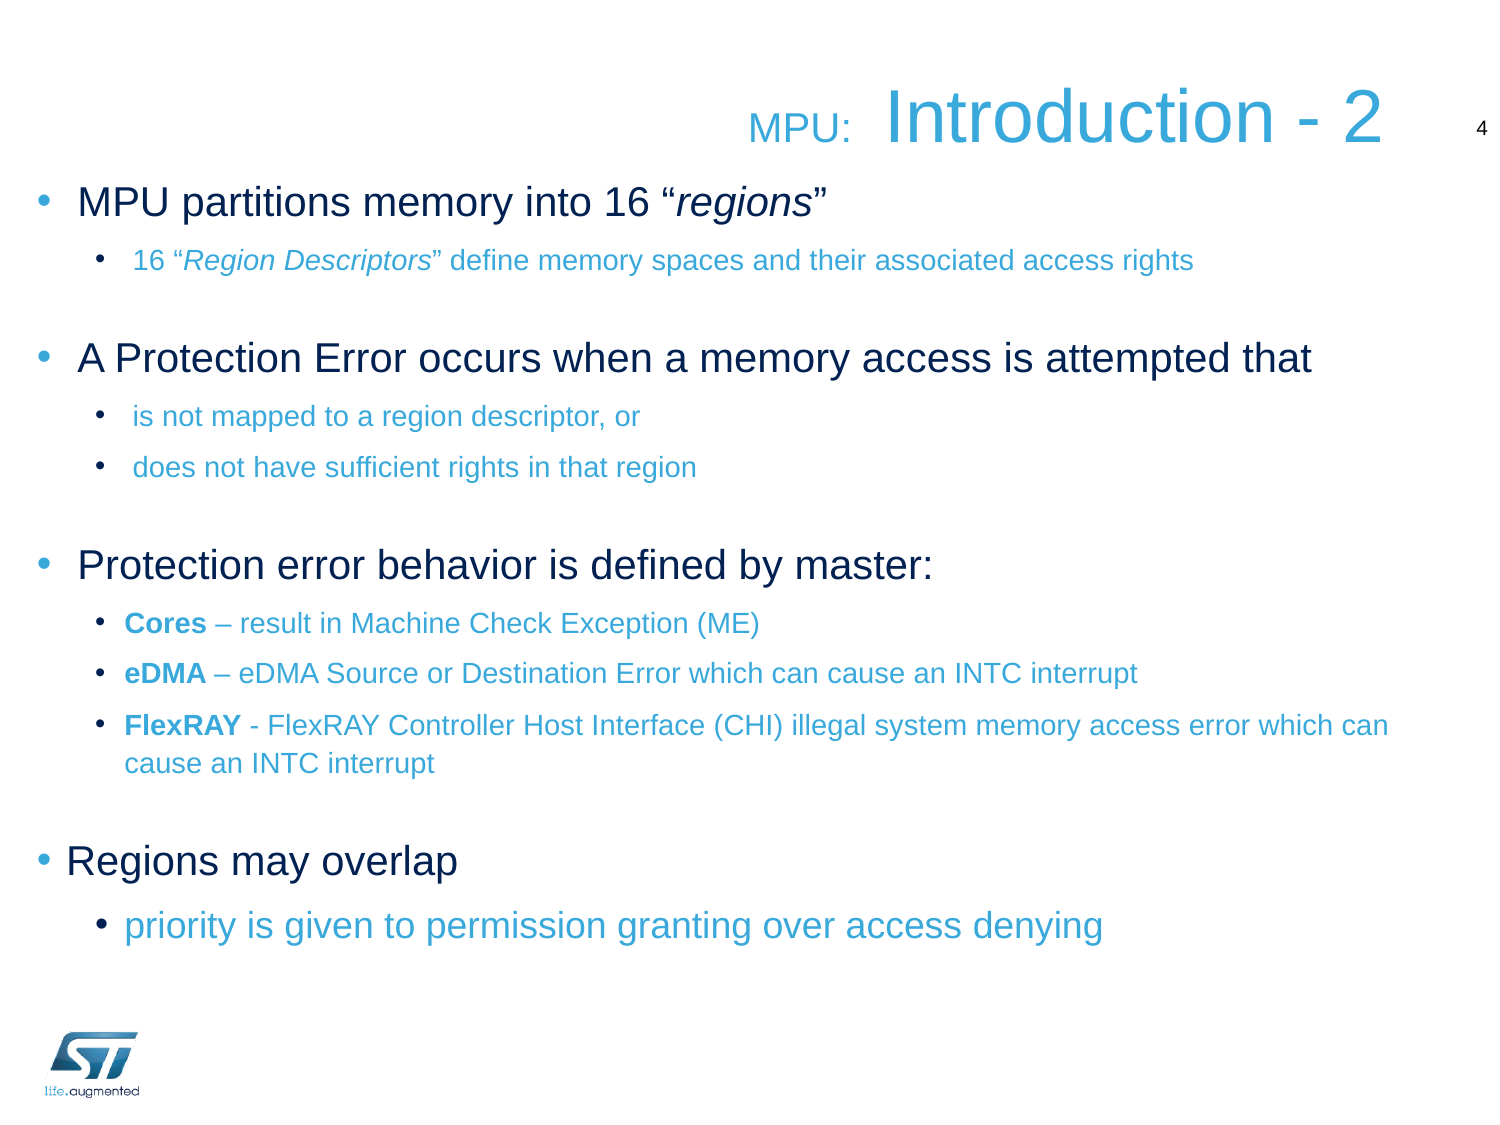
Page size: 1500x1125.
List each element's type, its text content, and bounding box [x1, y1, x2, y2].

list MPU partitions memory into 16 “regions” 16 “Region Descriptors” define memory spaces and their associated access rights A Protection Error occurs when a memory access is attempted that is not mapped to a region descriptor, or does not have sufficient rights in that region Protection error behavior is defined by master: Cores – result in Machine Check Exception (ME) eDMA – eDMA Source or Destination Error which can cause an INTC interrupt FlexRAY - FlexRAY Controller Host Interface (CHI) illegal system memory access error which can cause an INTC interrupt Regions may overlap priority is given to permission granting over access denying [21, 162, 1480, 1054]
title MPU: Introduction - 2 [75, 19, 1400, 162]
slide_number 4 [1413, 111, 1500, 144]
picture [37, 1054, 147, 1104]
